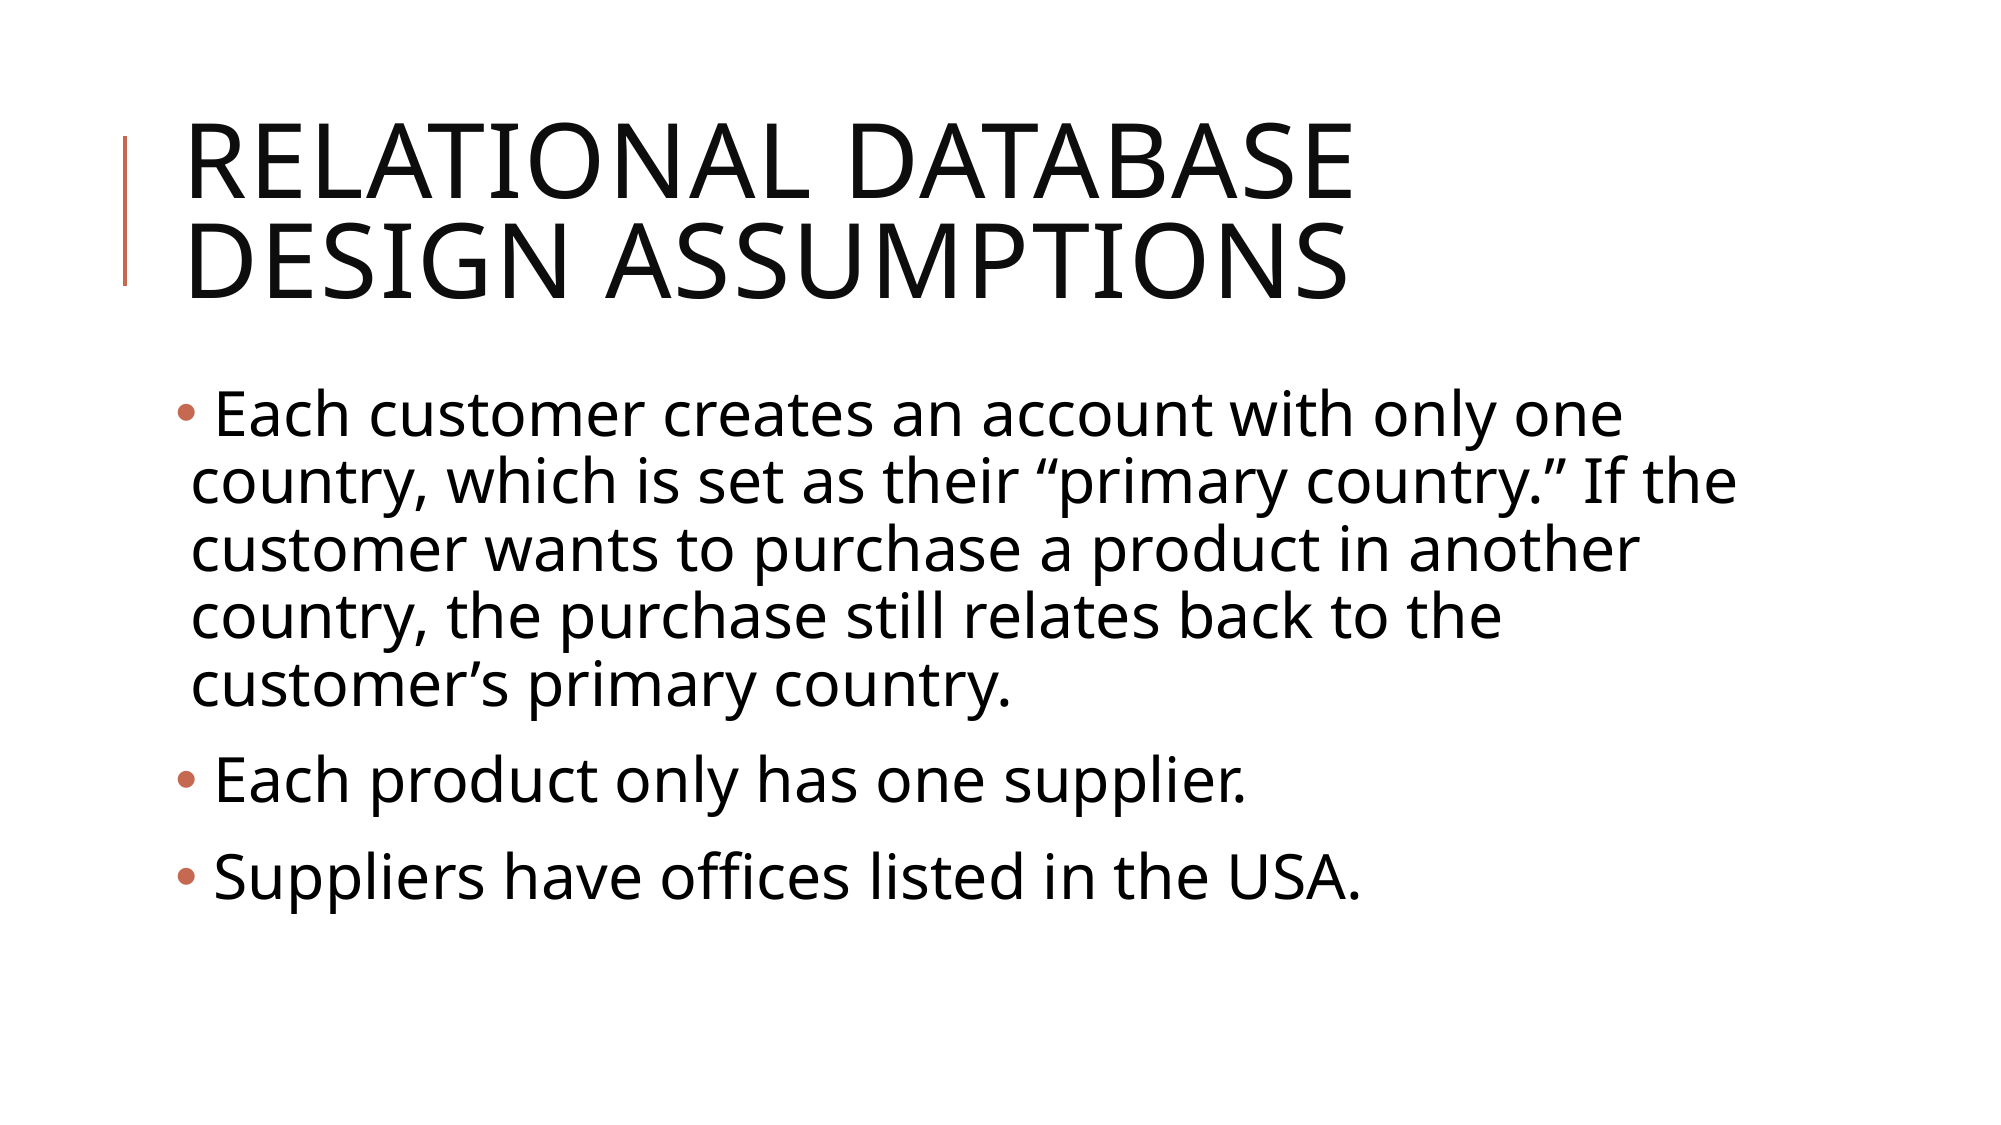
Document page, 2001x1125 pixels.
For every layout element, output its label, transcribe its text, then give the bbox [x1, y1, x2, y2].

title Relational database design assumptions [168, 96, 1763, 342]
list Each customer creates an account with only one country, which is set as their “primary country.” If the customer wants to purchase a product in another country, the purchase still relates back to the customer’s primary country. Each product only has one supplier. Suppliers have offices listed in the USA. [168, 375, 1763, 1035]
